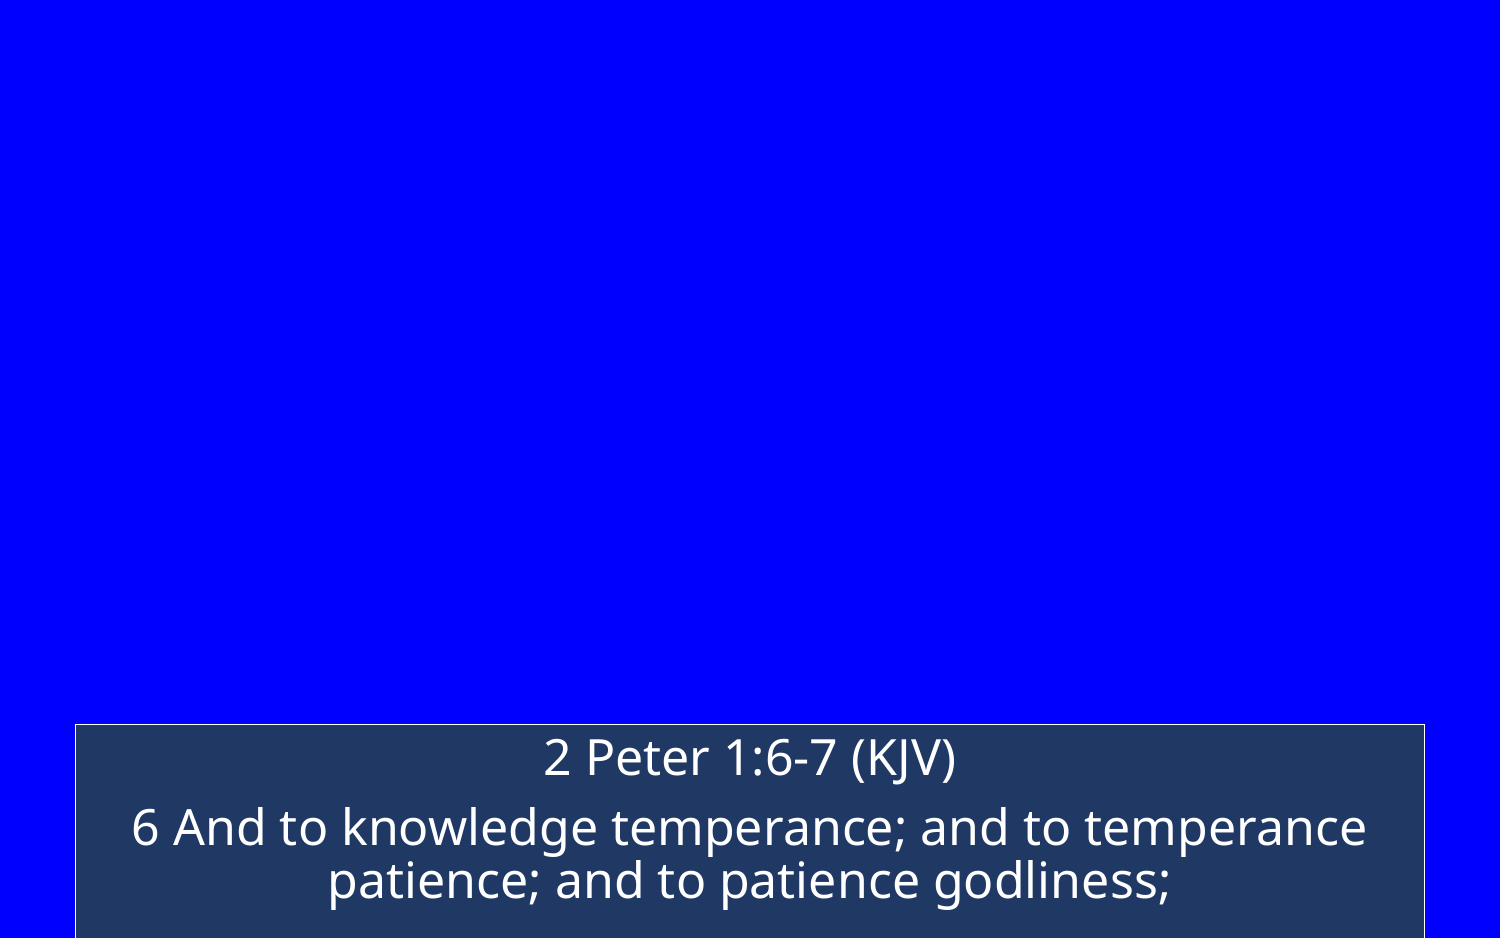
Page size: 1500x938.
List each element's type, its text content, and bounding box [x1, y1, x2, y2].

subtitle 2 Peter 1:6-7 (KJV) 6 And to knowledge temperance; and to temperance patience; and to patience godliness; [75, 724, 1425, 938]
